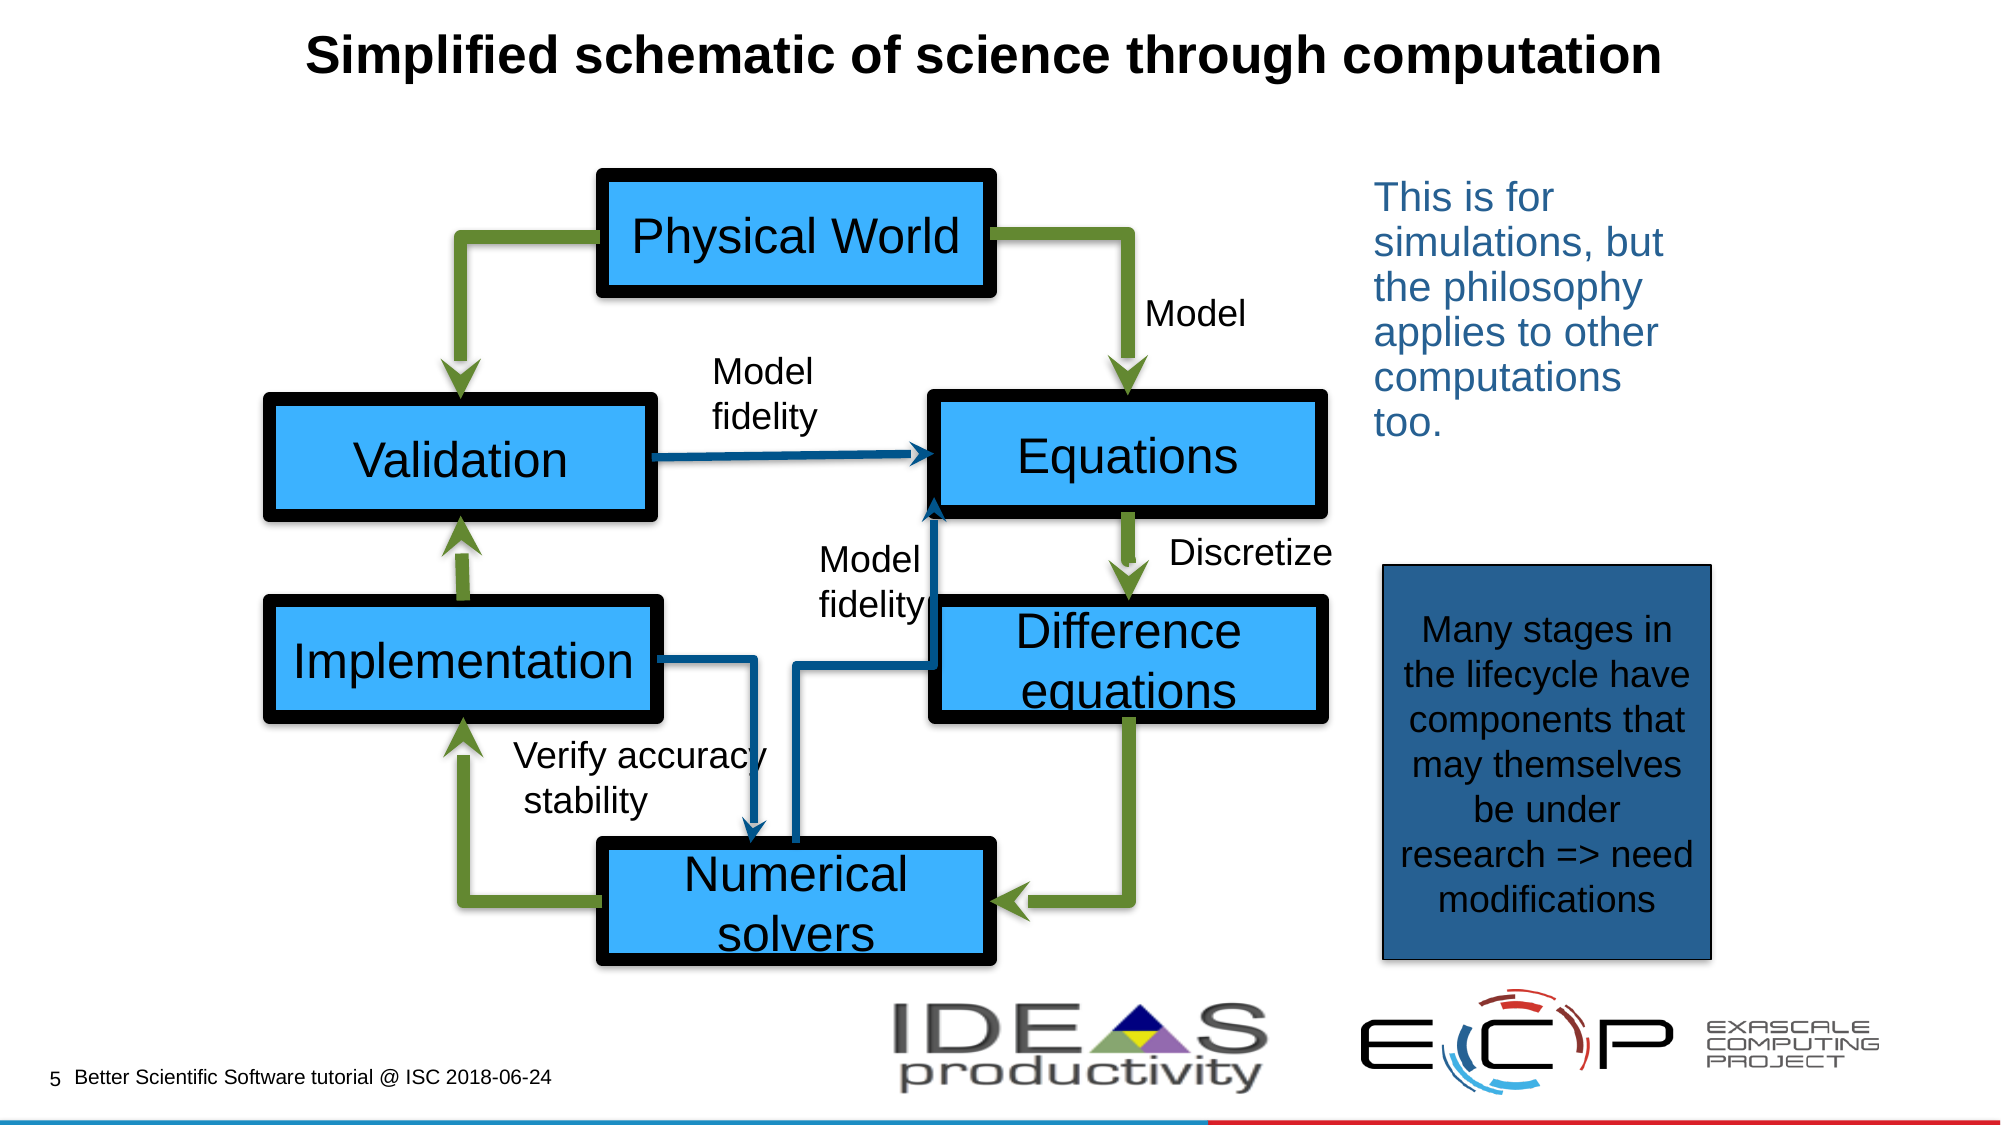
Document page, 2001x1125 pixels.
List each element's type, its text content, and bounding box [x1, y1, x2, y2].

text_box Many stages in the lifecycle have components that may themselves be under research => need modifications [1382, 564, 1712, 960]
picture [878, 995, 1282, 1101]
title Simplified schematic of science through computation [289, 22, 1690, 107]
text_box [269, 174, 1350, 960]
picture [1361, 989, 1879, 1095]
list This is for simulations, but the philosophy applies to other computations too. [1358, 167, 1710, 469]
